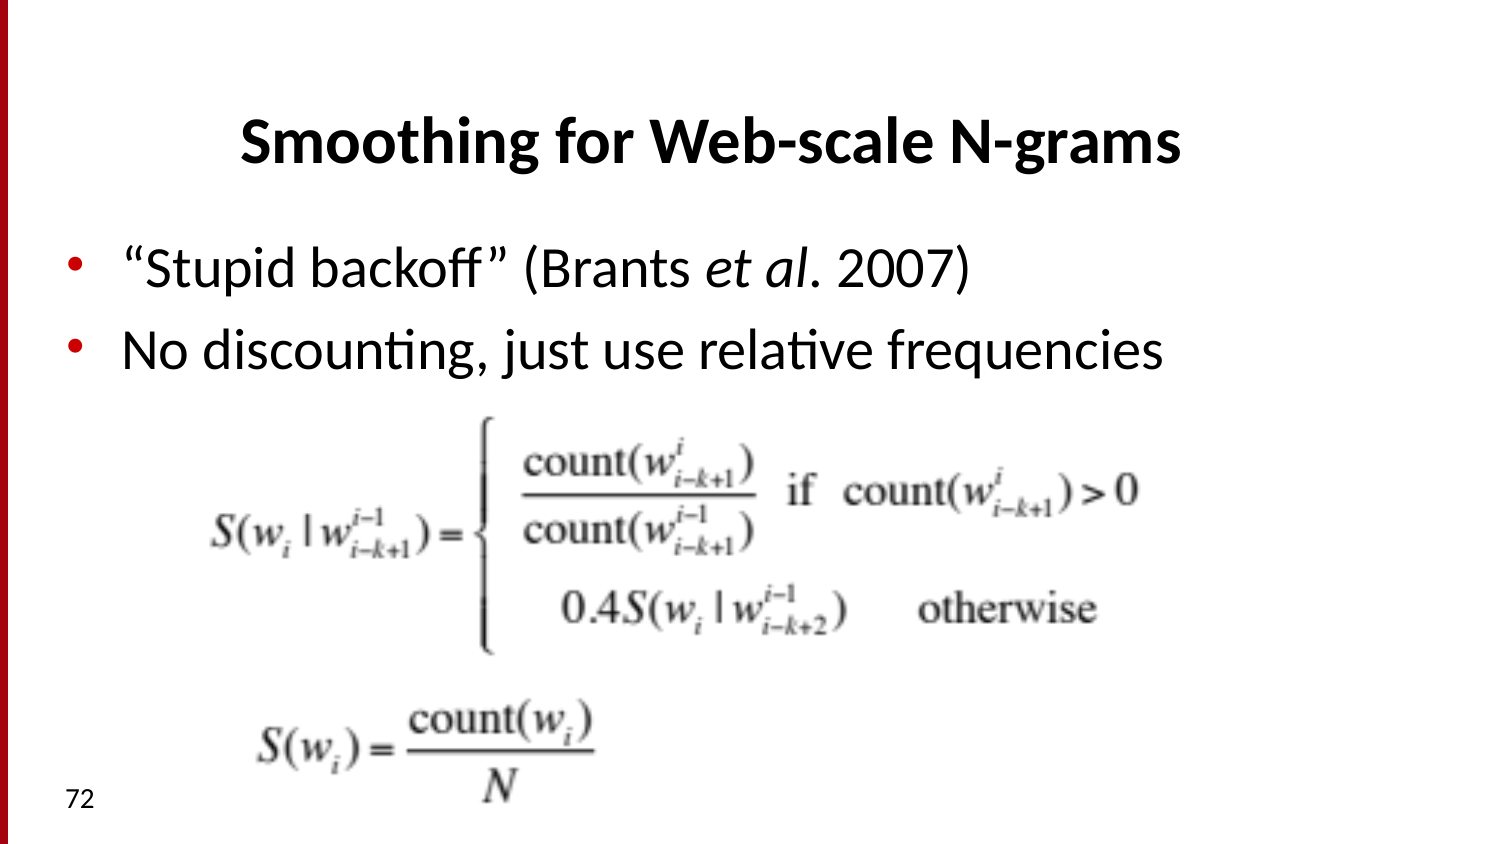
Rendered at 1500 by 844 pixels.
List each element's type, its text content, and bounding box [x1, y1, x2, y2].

list “Stupid backoff” (Brants et al. 2007) No discounting, just use relative frequencies [50, 221, 1450, 769]
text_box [205, 409, 1168, 660]
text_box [251, 684, 598, 807]
title Smoothing for Web-scale N-grams [225, 62, 1450, 185]
slide_number 72 [49, 771, 376, 829]
